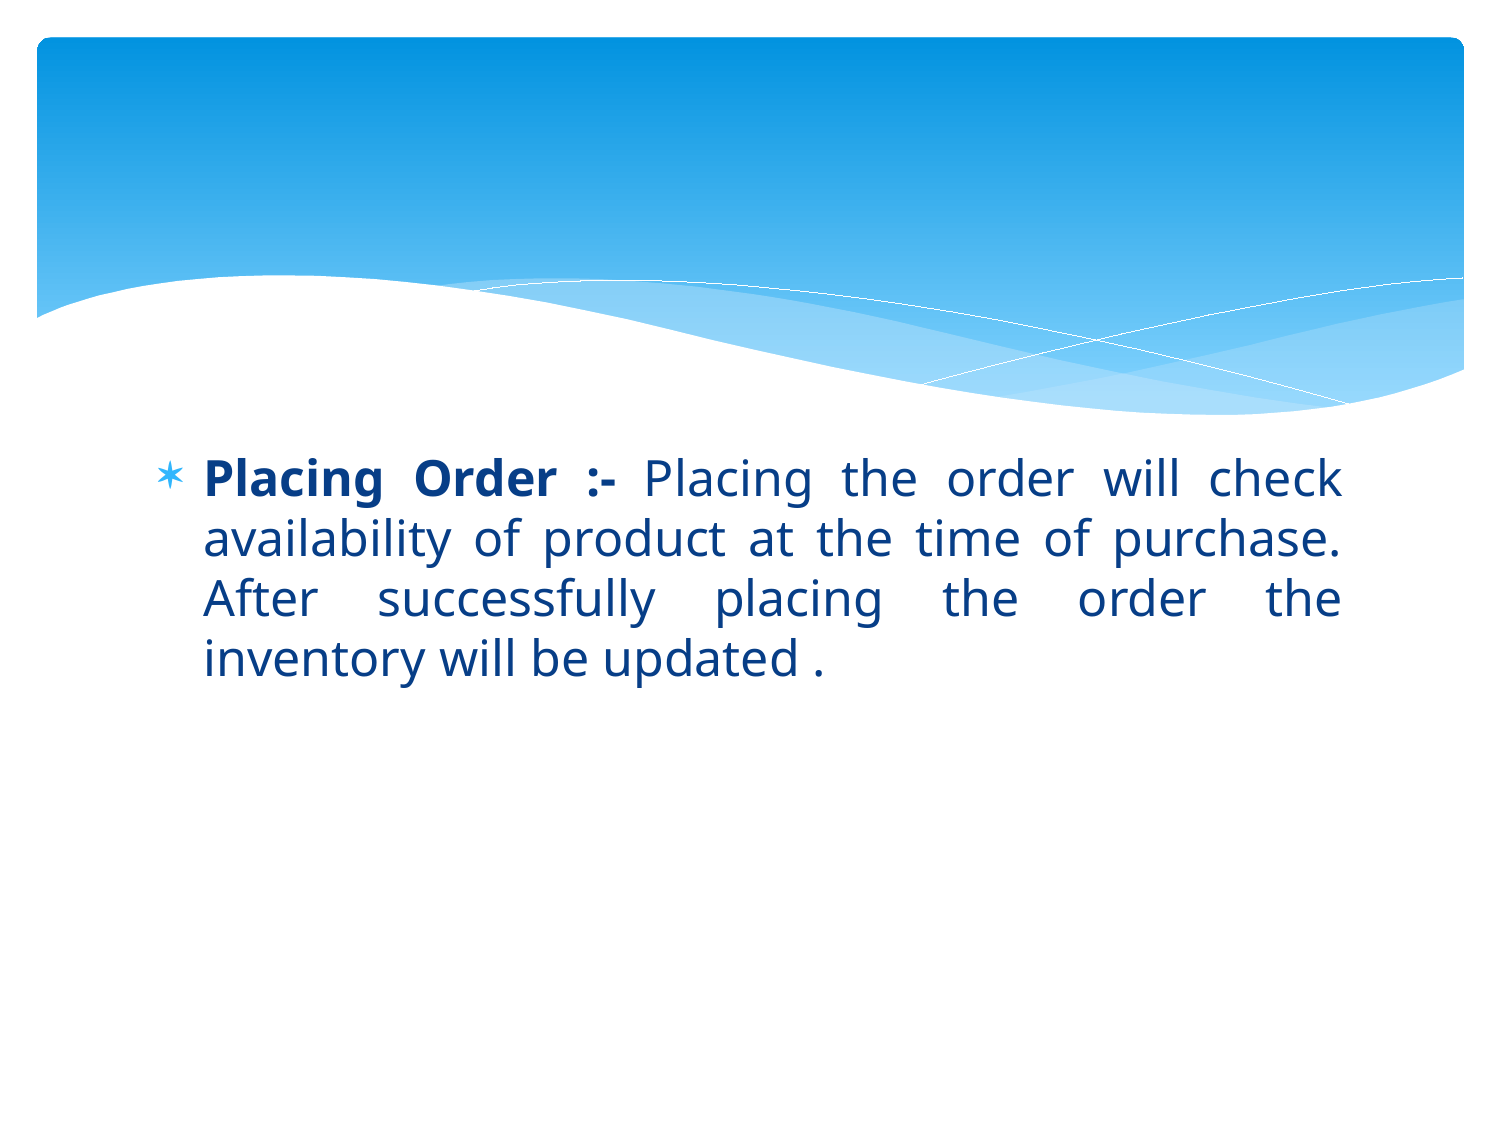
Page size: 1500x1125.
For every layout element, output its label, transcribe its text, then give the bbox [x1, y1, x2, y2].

list Placing Order :- Placing the order will check availability of product at the time of purchase. After successfully placing the order the inventory will be updated . [143, 438, 1359, 1005]
